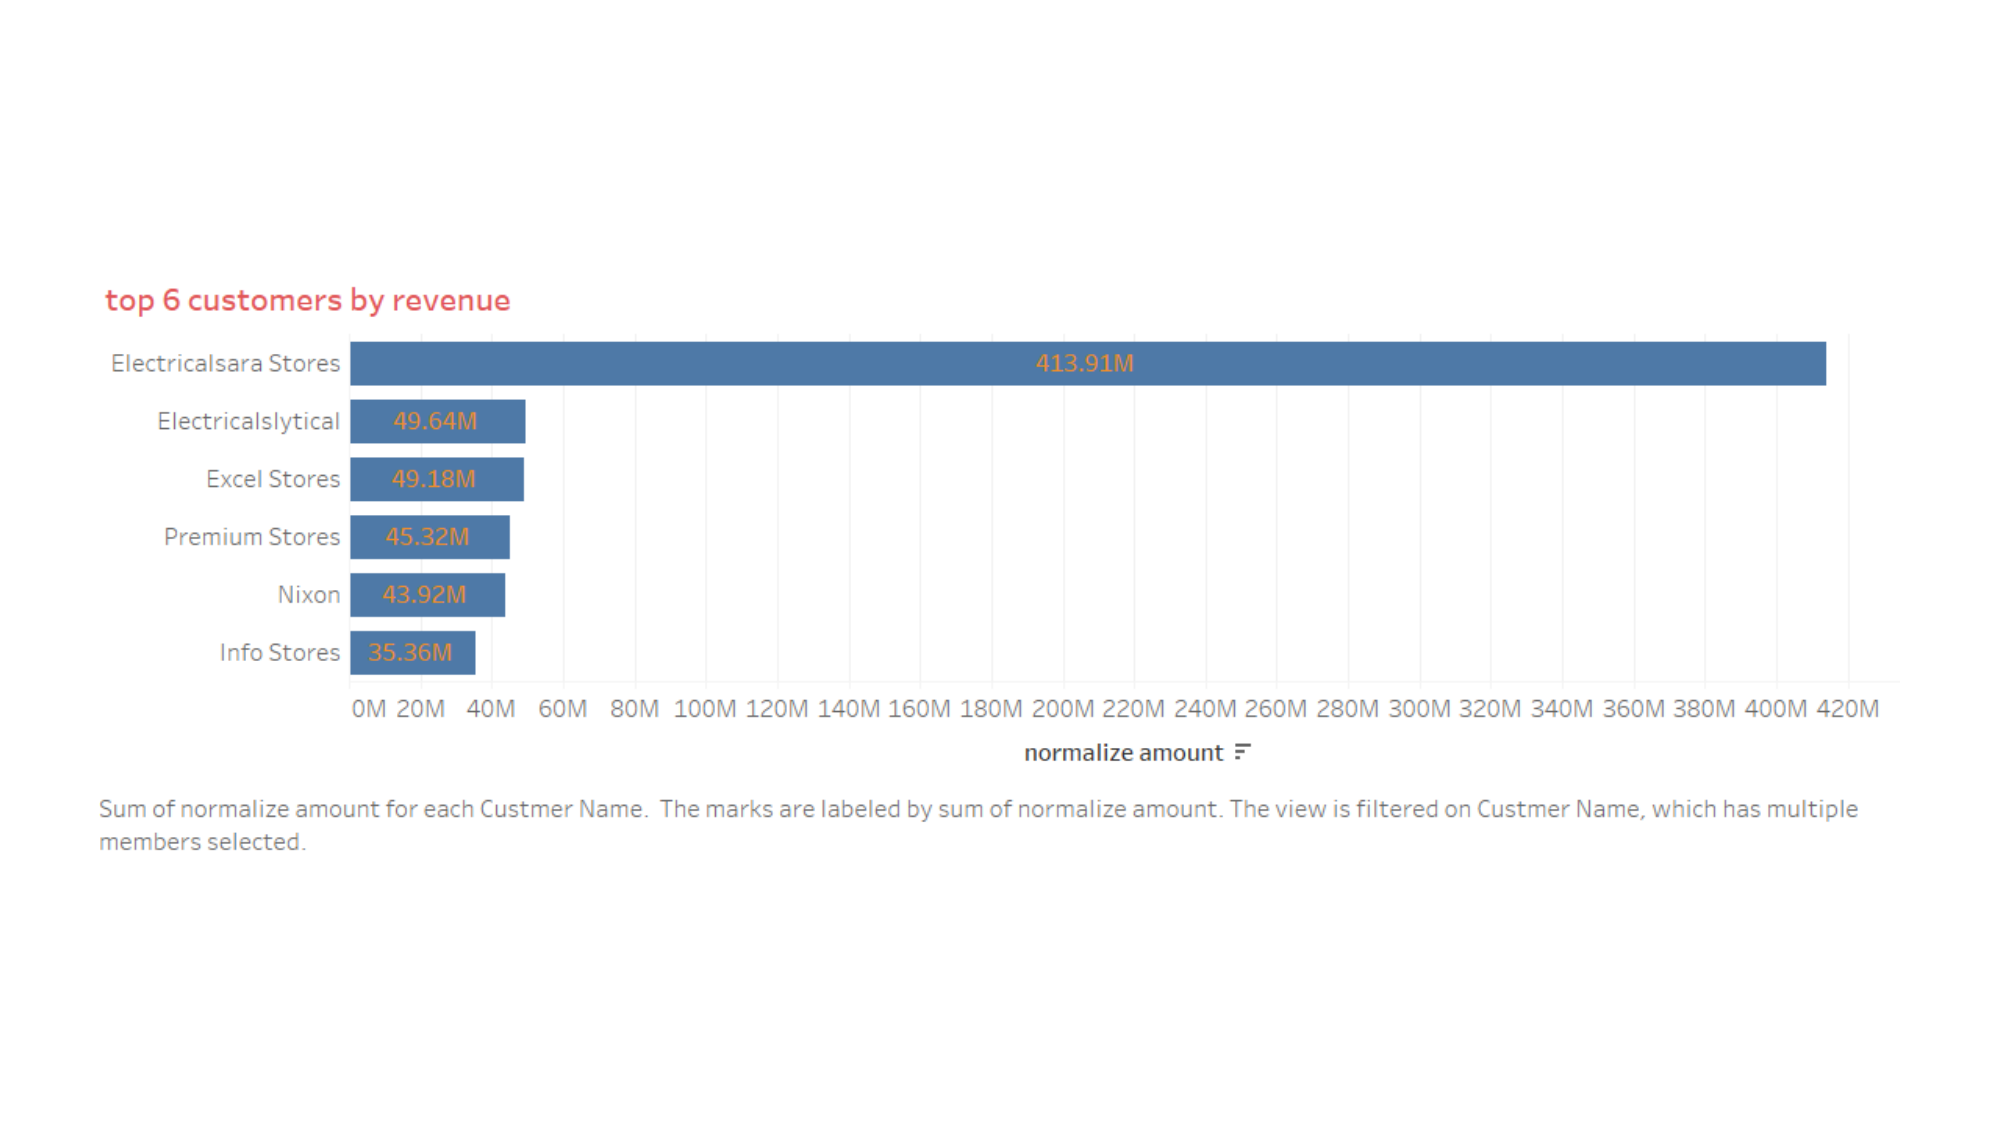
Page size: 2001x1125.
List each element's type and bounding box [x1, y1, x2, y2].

picture [99, 267, 1900, 858]
